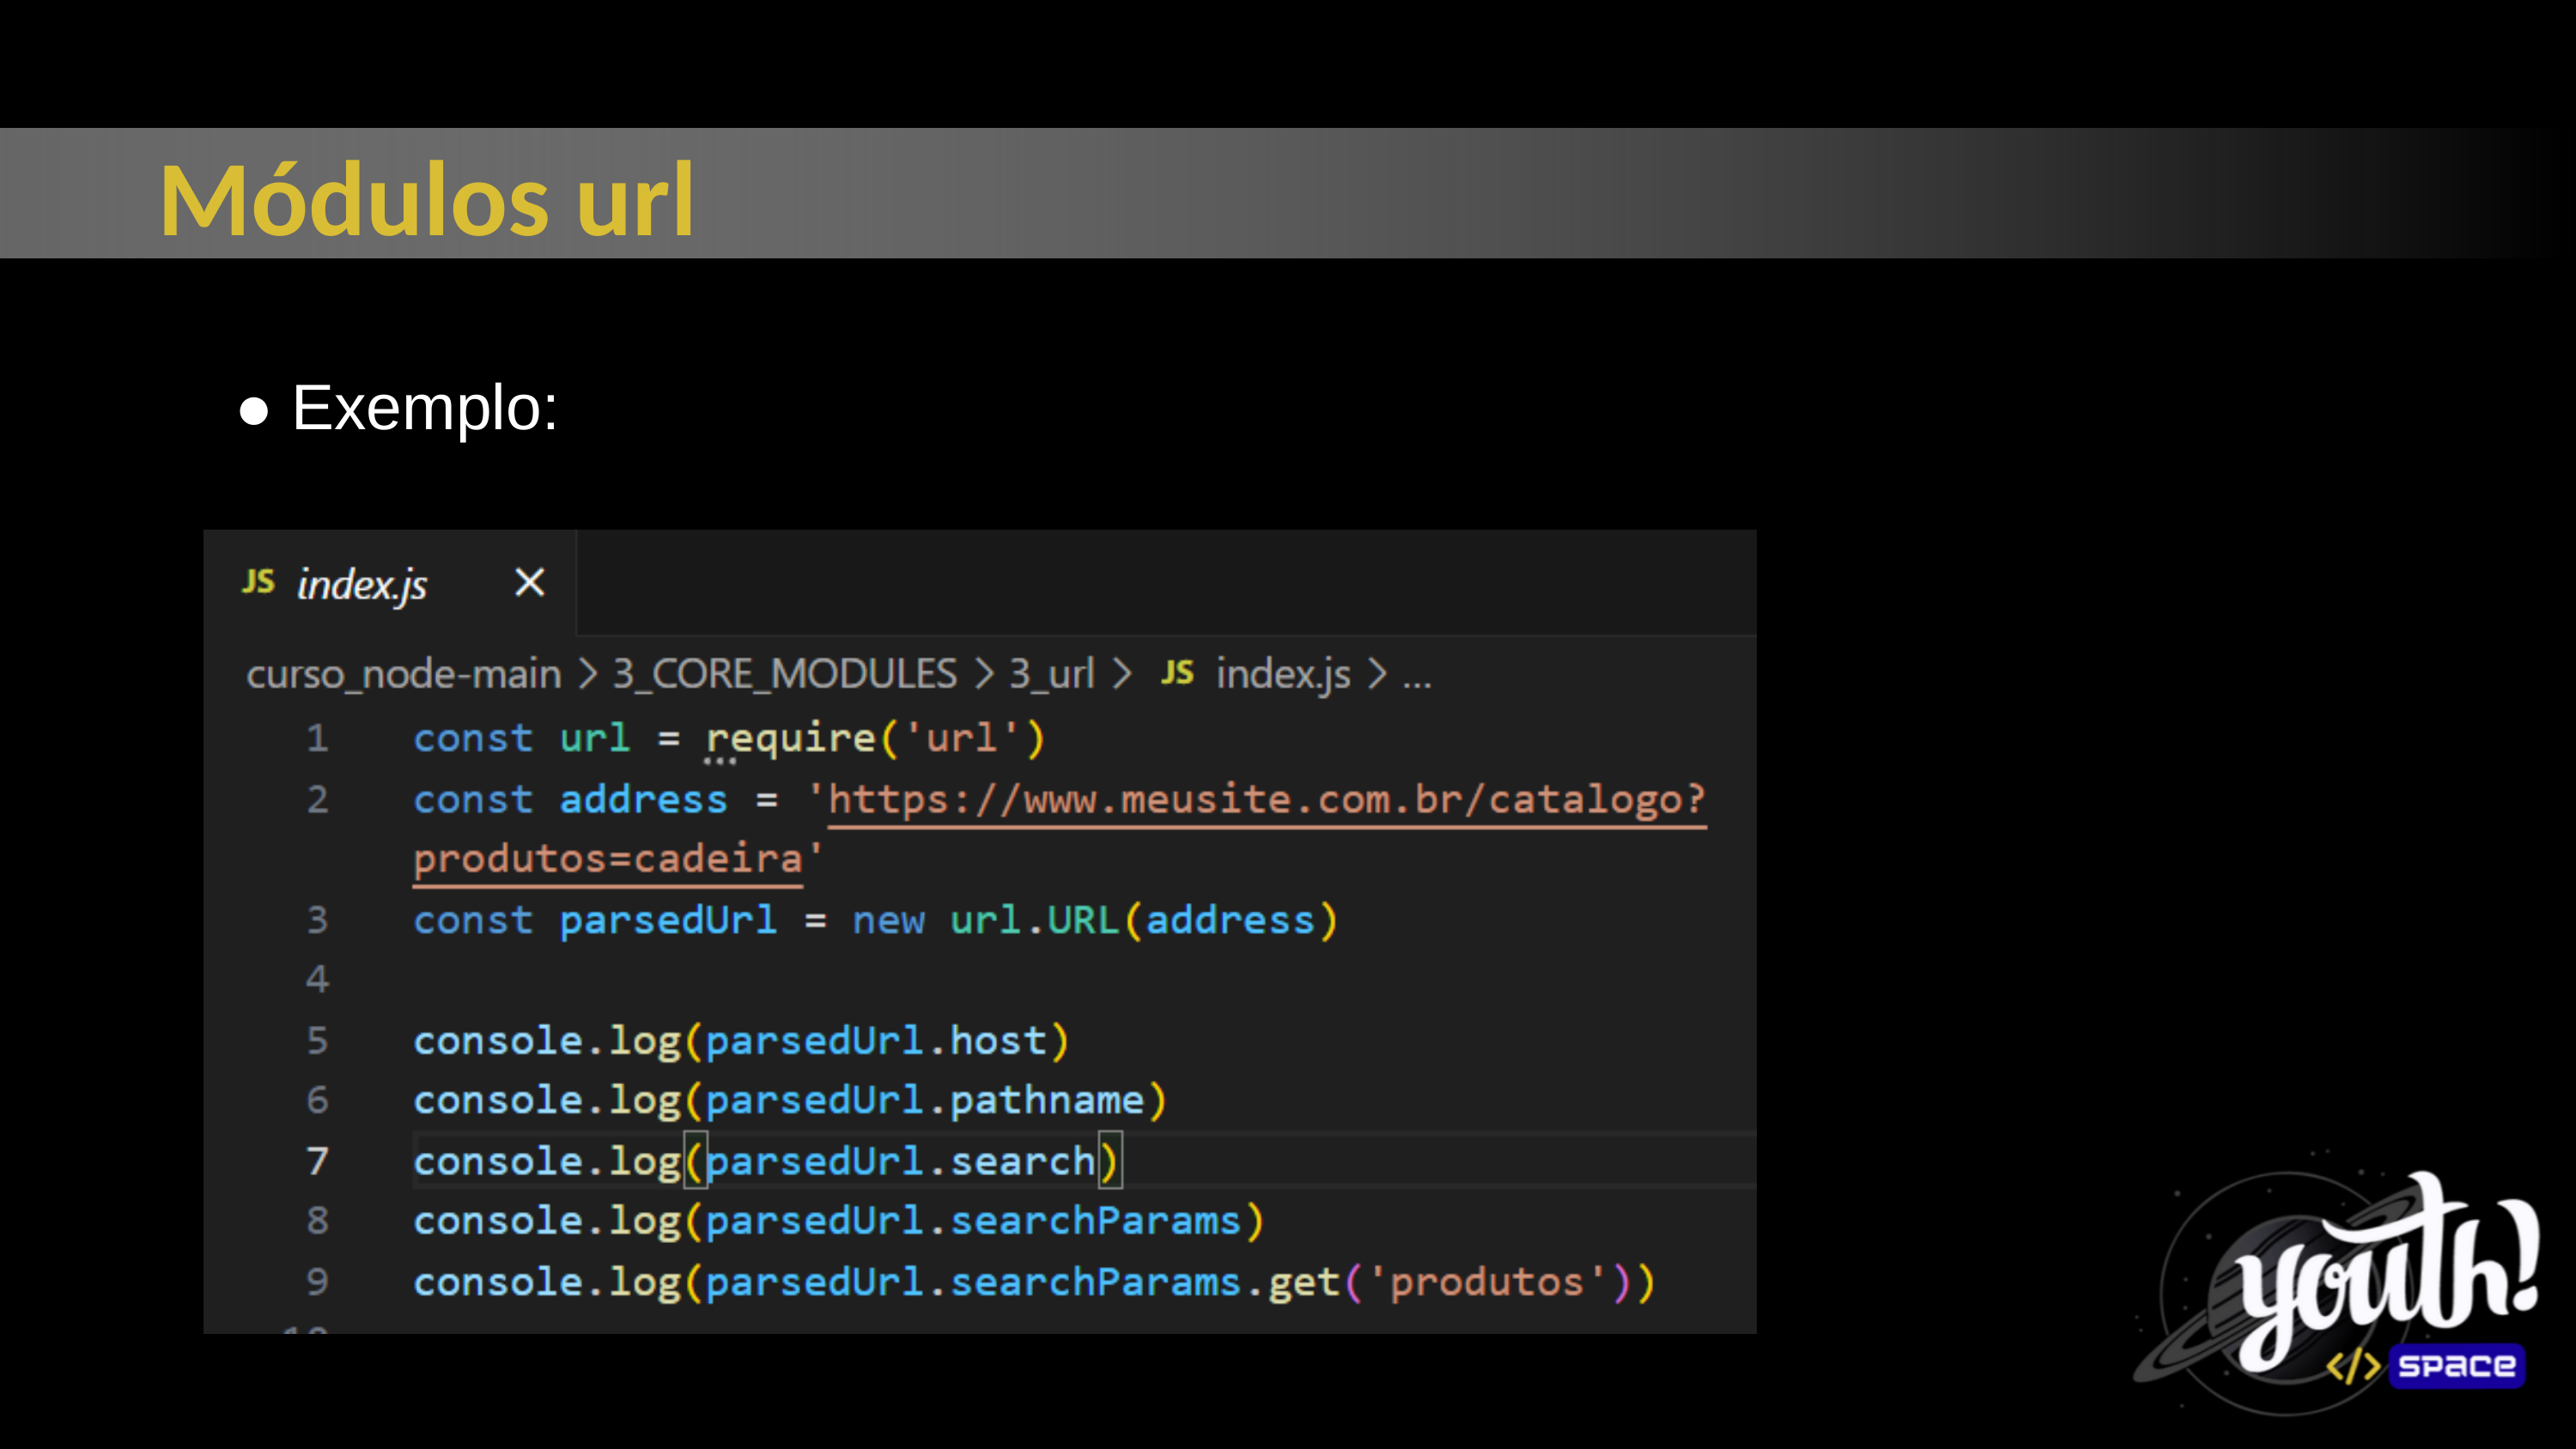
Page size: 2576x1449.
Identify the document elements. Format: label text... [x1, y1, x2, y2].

text_box ● Exemplo: [204, 306, 2379, 456]
picture [0, 258, 2576, 1449]
picture [0, 0, 2576, 128]
text_box Módulos url [157, 115, 2044, 258]
text_box [0, 128, 2576, 258]
